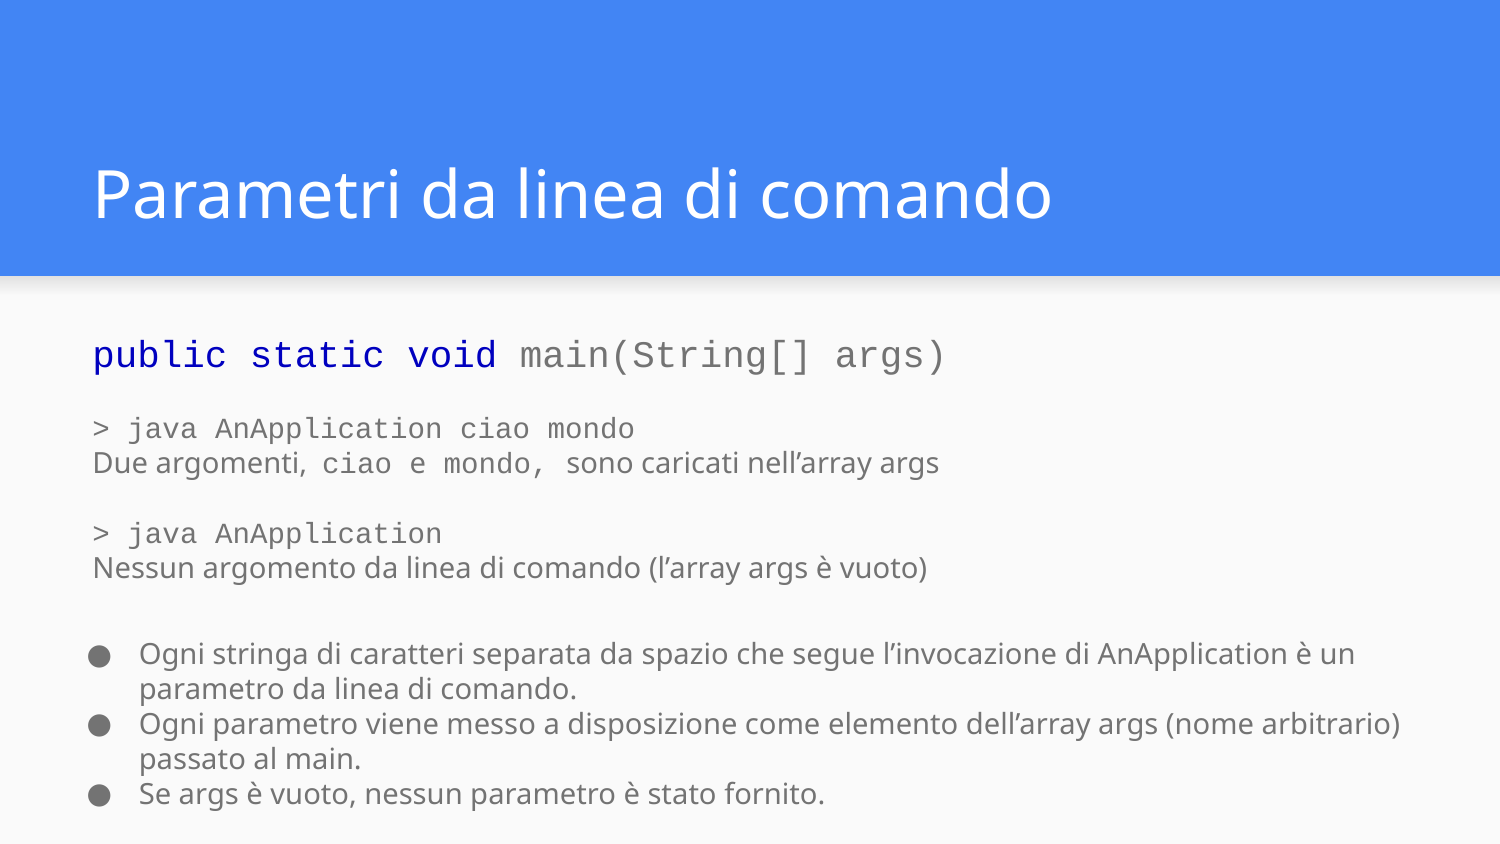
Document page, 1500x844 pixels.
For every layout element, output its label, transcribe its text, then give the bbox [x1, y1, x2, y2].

text_box Ogni stringa di caratteri separata da spazio che segue l’invocazione di AnApplication è un parametro da linea di comando. Ogni parametro viene messo a disposizione come elemento dell’array args (nome arbitrario) passato al main. Se args è vuoto, nessun parametro è stato fornito. [48, 620, 1452, 826]
title Parametri da linea di comando [77, 121, 1427, 248]
list public static void main(String[] args) > java AnApplication ciao mondo Due argomenti, ciao e mondo, sono caricati nell’array args > java AnApplication Nessun argomento da linea di comando (l’array args è vuoto) [77, 314, 1427, 599]
